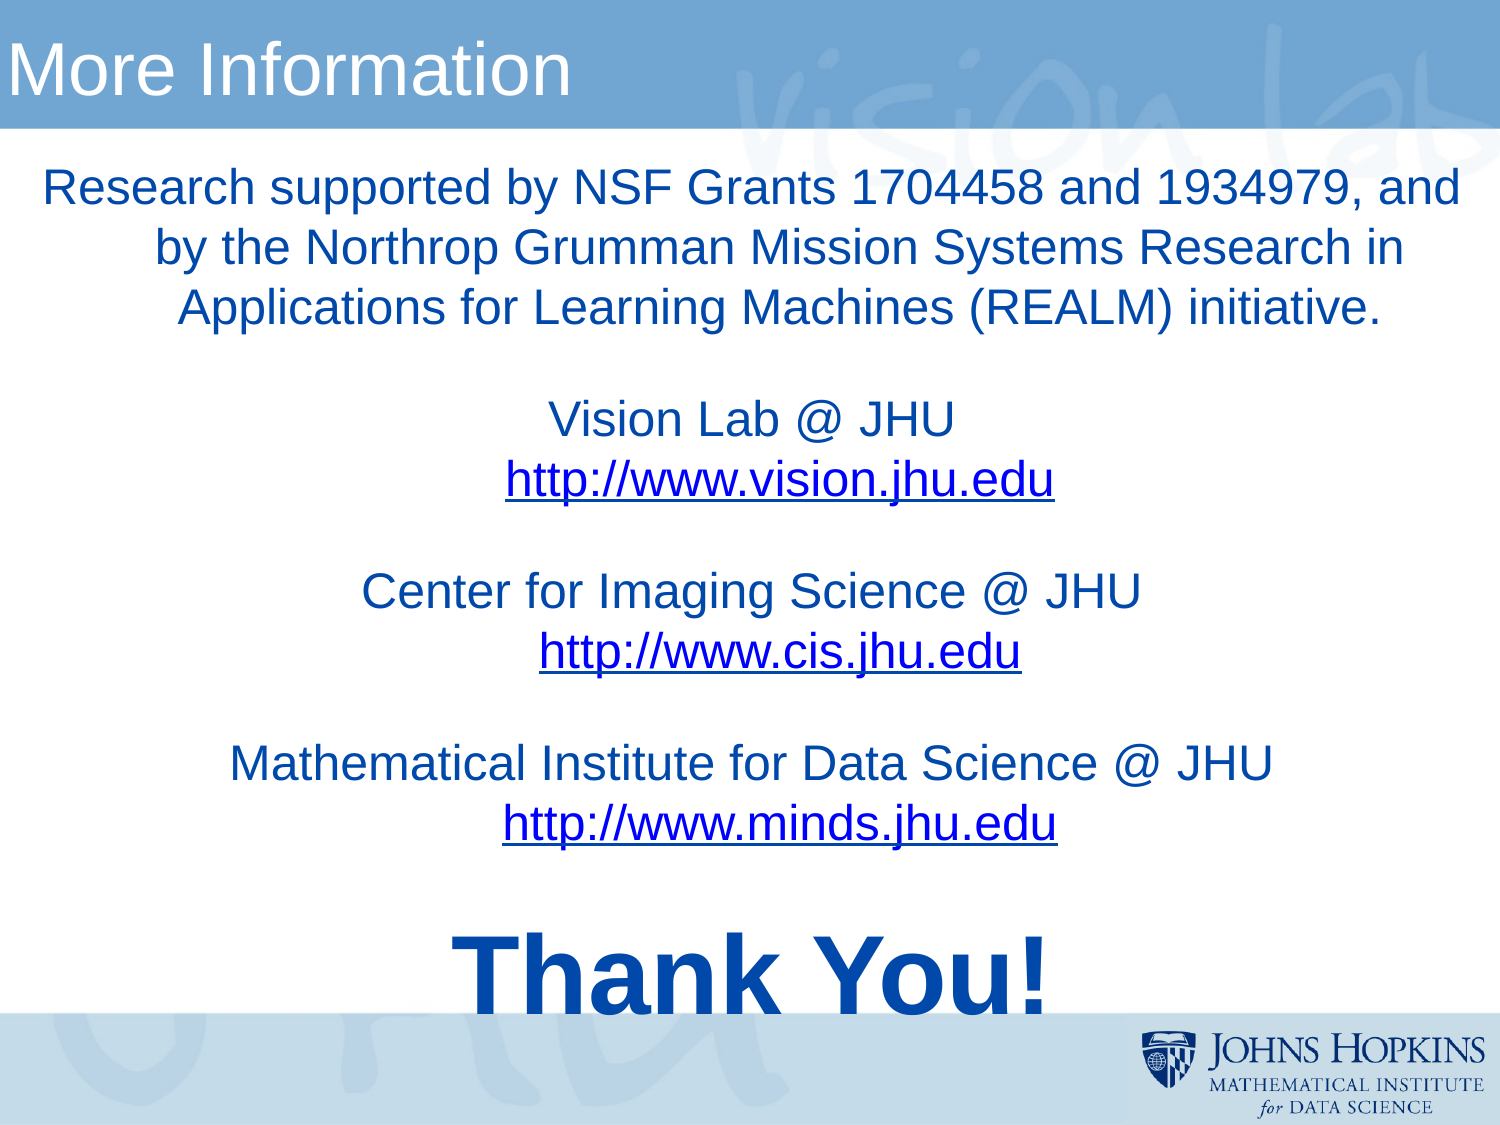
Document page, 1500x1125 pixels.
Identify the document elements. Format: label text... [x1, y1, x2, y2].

picture [0, 131, 1500, 1125]
picture [1129, 1016, 1497, 1125]
list Research supported by NSF Grants 1704458 and 1934979, and by the Northrop Grumman Mission Systems Research in Applications for Learning Machines (REALM) initiative. Vision Lab @ JHU http://www.vision.jhu.edu Center for Imaging Science @ JHU http://www.cis.jhu.edu Mathematical Institute for Data Science @ JHU http://www.minds.jhu.edu Thank You! [32, 147, 1472, 1003]
title More Information [0, 0, 1500, 131]
